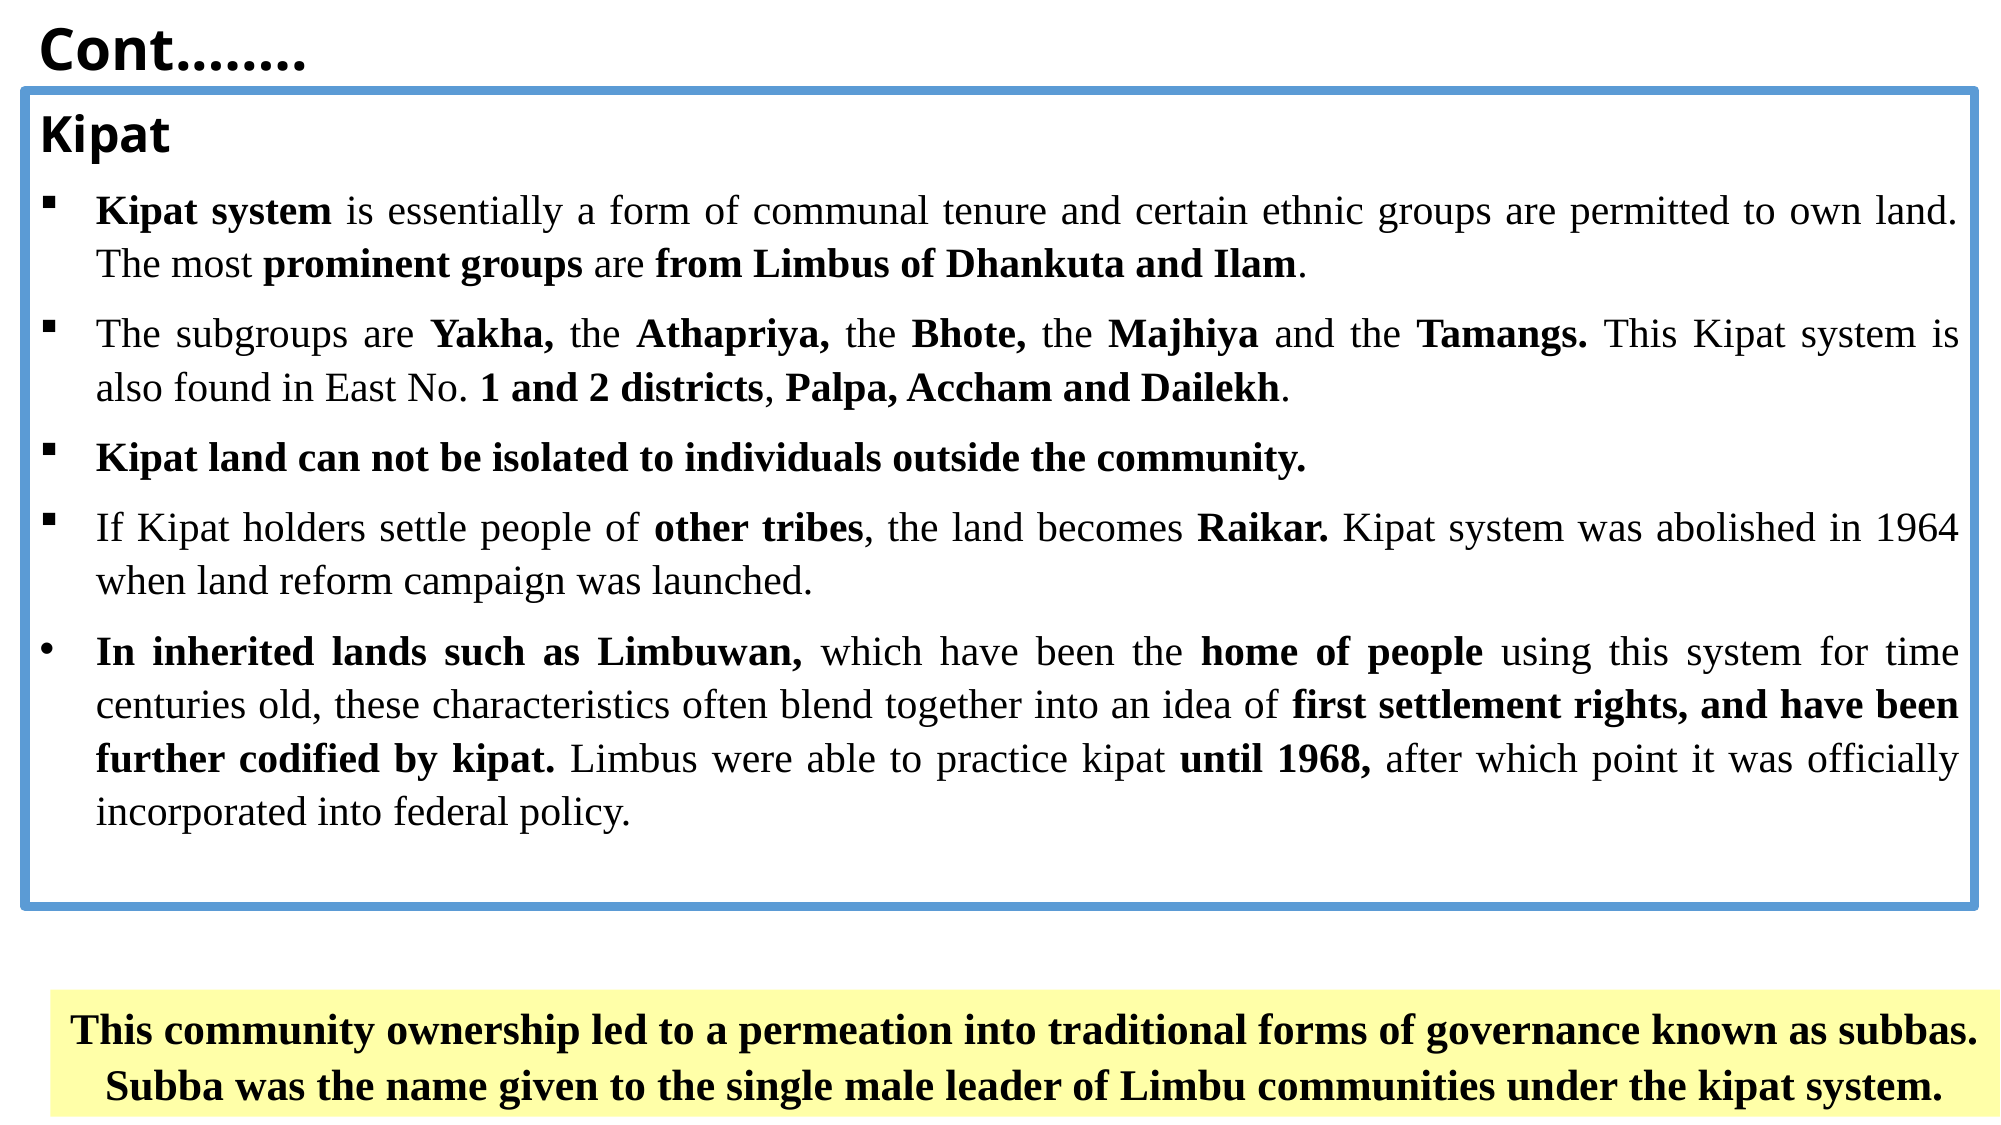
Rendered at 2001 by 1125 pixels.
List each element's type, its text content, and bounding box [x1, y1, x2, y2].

text_box Cont.……. [23, 0, 338, 90]
text_box This community ownership led to a permeation into traditional forms of governance known as subbas. Subba was the name given to the single male leader of Limbu communities under the kipat system. [50, 989, 2000, 1117]
text_box Kipat Kipat system is essentially a form of communal tenure and certain ethnic groups are permitted to own land. The most prominent groups are from Limbus of Dhankuta and Ilam. The subgroups are Yakha, the Athapriya, the Bhote, the Majhiya and the Tamangs. This Kipat system is also found in East No. 1 and 2 districts, Palpa, Accham and Dailekh. Kipat land can not be isolated to individuals outside the community. If Kipat holders settle people of other tribes, the land becomes Raikar. Kipat system was abolished in 1964 when land reform campaign was launched. In inherited lands such as Limbuwan, which have been the home of people using this system for time centuries old, these characteristics often blend together into an idea of first settlement rights, and have been further codified by kipat. Limbus were able to practice kipat until 1968, after which point it was officially incorporated into federal policy. [24, 90, 1975, 907]
text_box [457, 773, 1458, 837]
